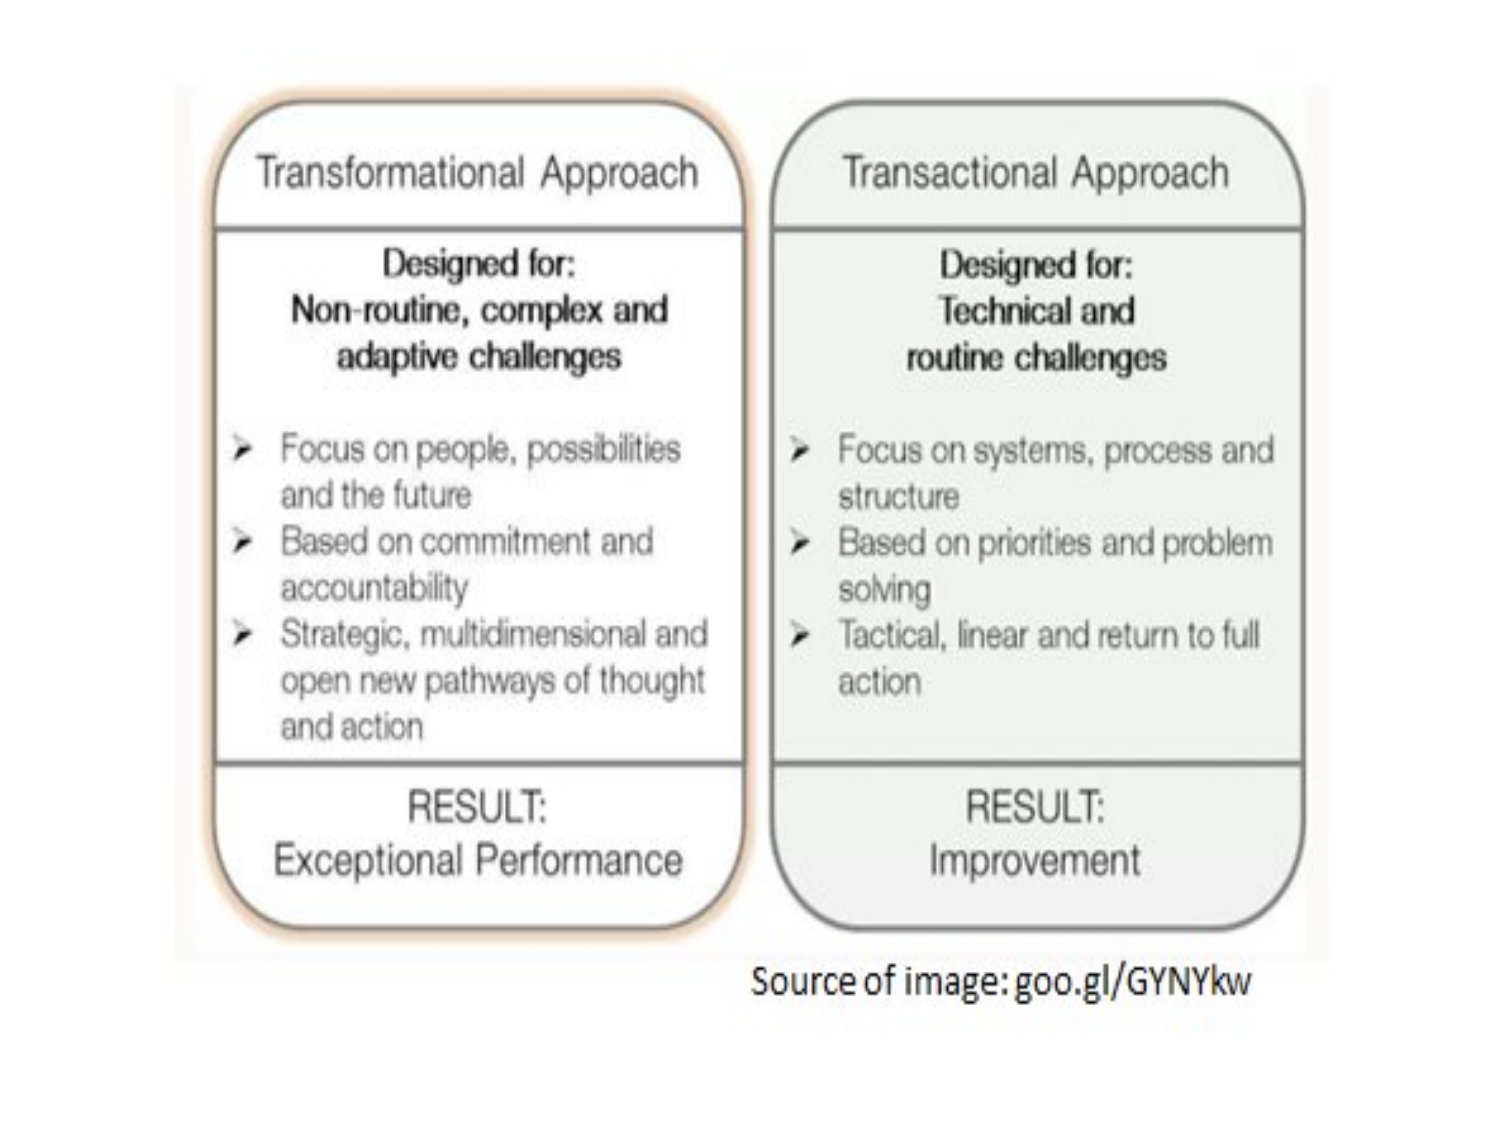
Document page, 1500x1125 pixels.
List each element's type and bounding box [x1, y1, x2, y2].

picture [162, 49, 1376, 1049]
